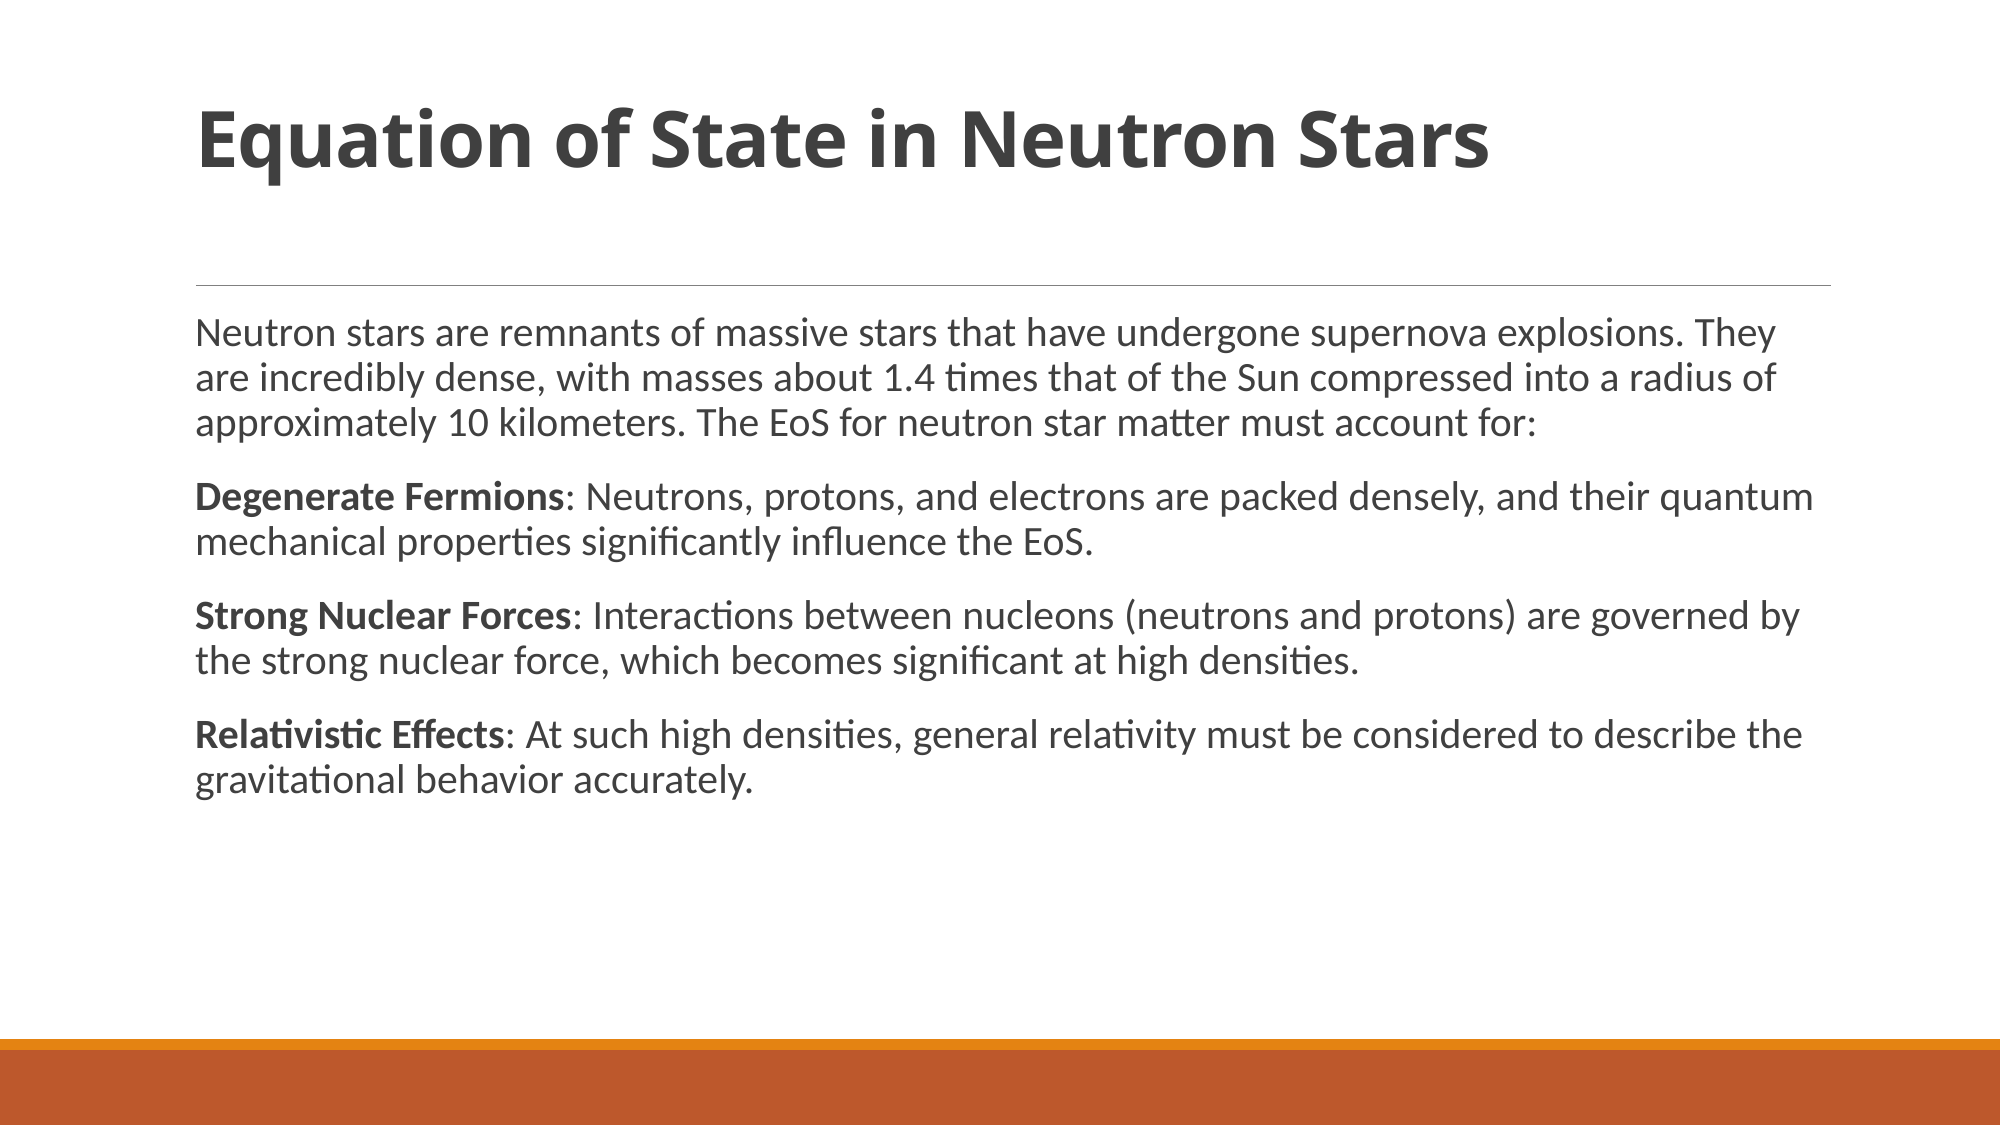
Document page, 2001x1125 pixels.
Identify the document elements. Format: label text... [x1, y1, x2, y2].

title Equation of State in Neutron Stars [180, 92, 1830, 285]
list Neutron stars are remnants of massive stars that have undergone supernova explosions. They are incredibly dense, with masses about 1.4 times that of the Sun compressed into a radius of approximately 10 kilometers. The EoS for neutron star matter must account for: Degenerate Fermions: Neutrons, protons, and electrons are packed densely, and their quantum mechanical properties significantly influence the EoS. Strong Nuclear Forces: Interactions between nucleons (neutrons and protons) are governed by the strong nuclear force, which becomes significant at high densities. Relativistic Effects: At such high densities, general relativity must be considered to describe the gravitational behavior accurately. [180, 302, 1830, 963]
